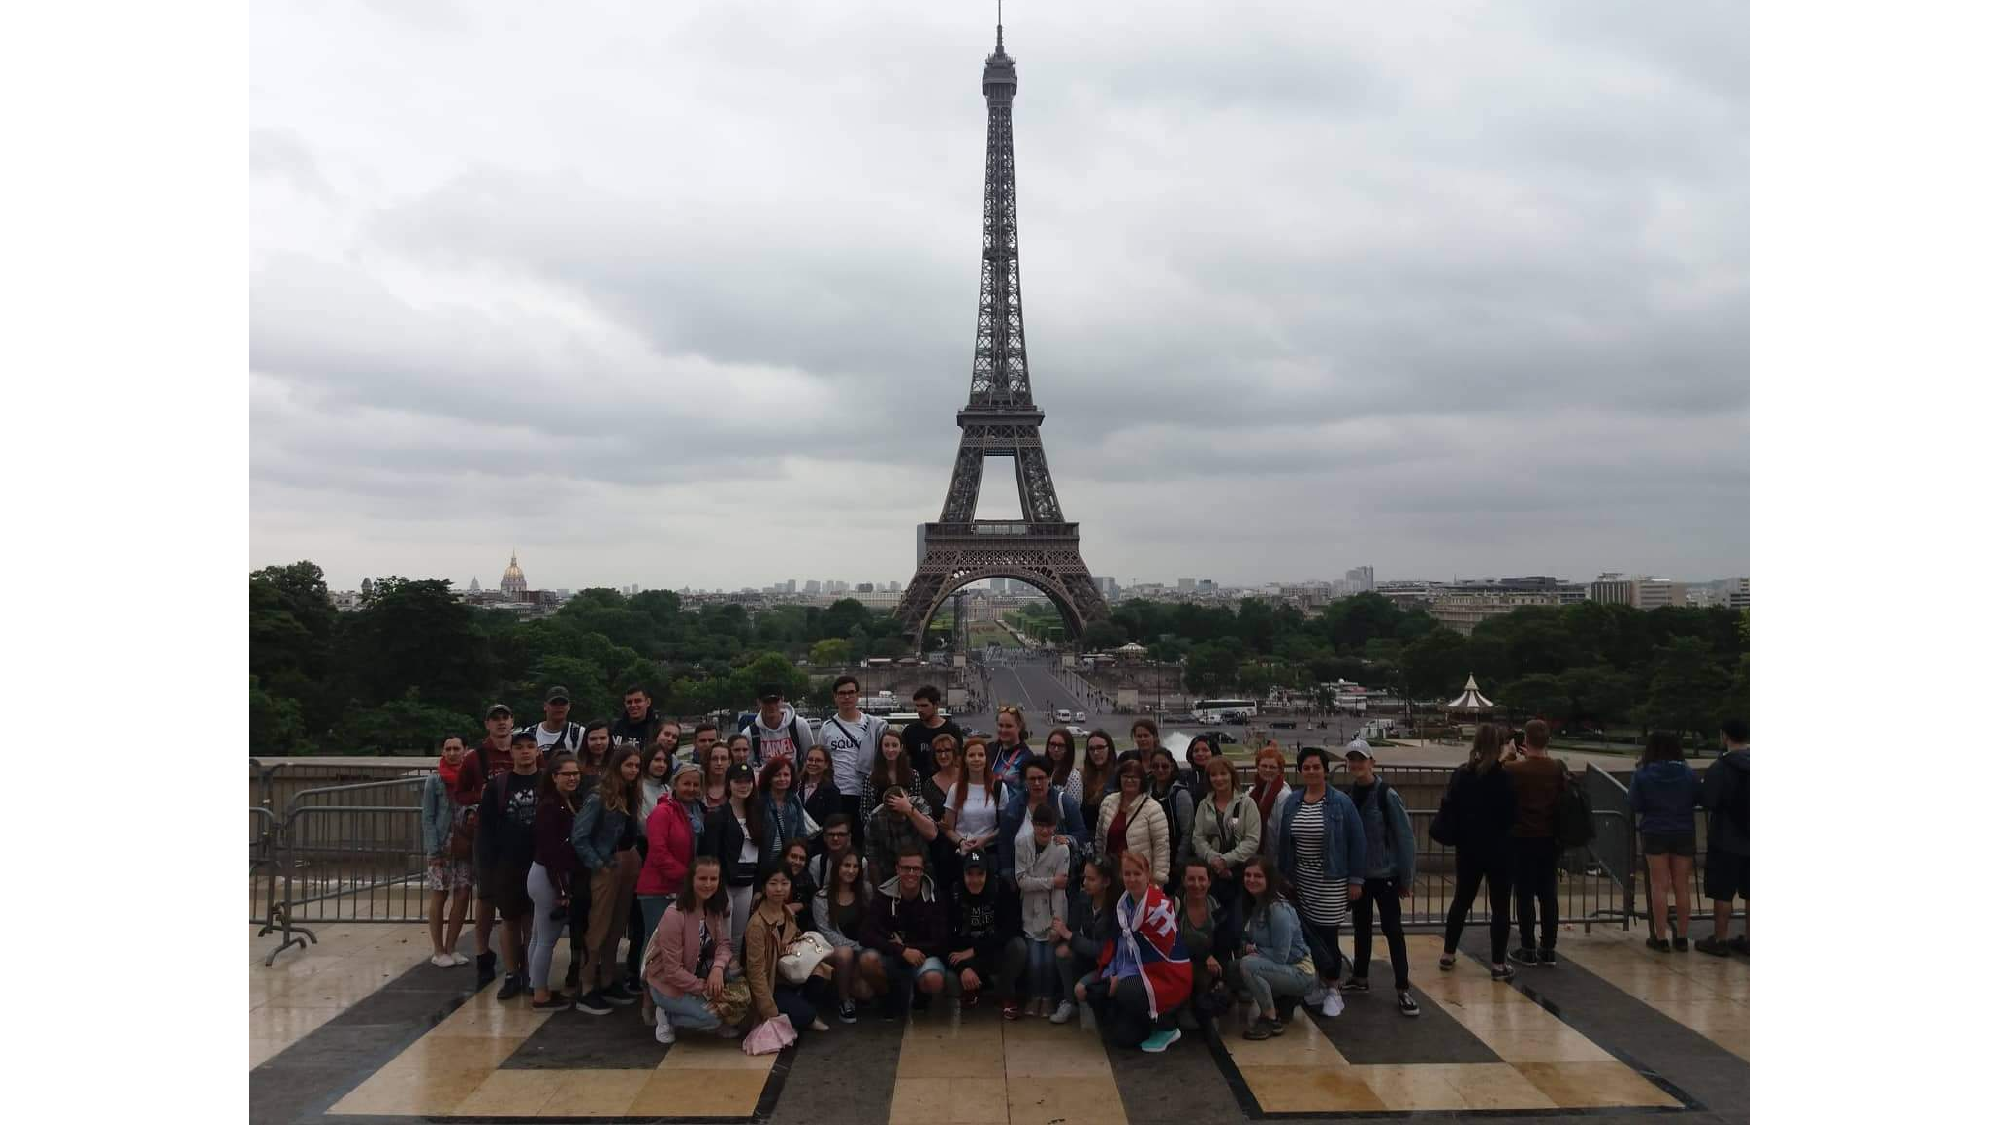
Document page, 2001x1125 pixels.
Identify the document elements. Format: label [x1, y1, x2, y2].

picture [249, 0, 1750, 1125]
